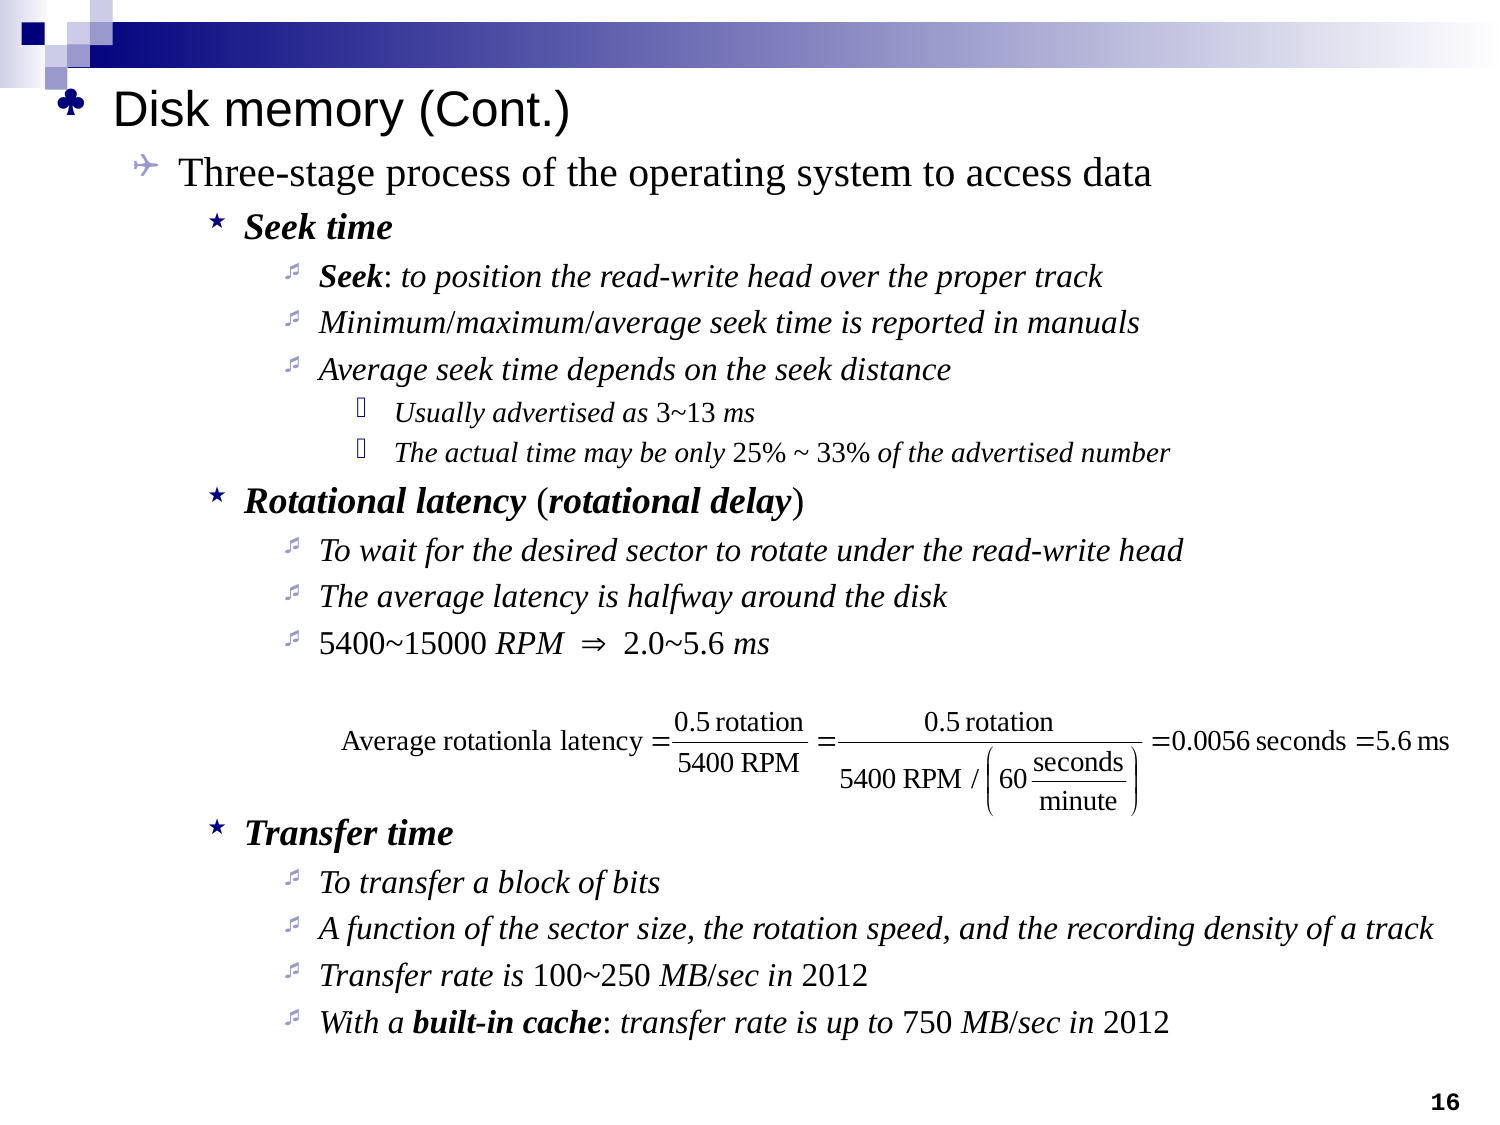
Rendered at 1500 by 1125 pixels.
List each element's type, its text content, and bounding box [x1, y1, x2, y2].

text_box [336, 703, 1456, 823]
slide_number 16 [1393, 1082, 1498, 1118]
list Disk memory (Cont.) Three-stage process of the operating system to access data Seek time Seek: to position the read-write head over the proper track Minimum/maximum/average seek time is reported in manuals Average seek time depends on the seek distance Usually advertised as 3~13 ms The actual time may be only 25% ~ 33% of the advertised number Rotational latency (rotational delay) To wait for the desired sector to rotate under the read-write head The average latency is halfway around the disk 5400~15000 RPM  2.0~5.6 ms Transfer time To transfer a block of bits A function of the sector size, the rotation speed, and the recording density of a track Transfer rate is 100~250 MB/sec in 2012 With a built-in cache: transfer rate is up to 750 MB/sec in 2012 [41, 69, 1471, 1096]
